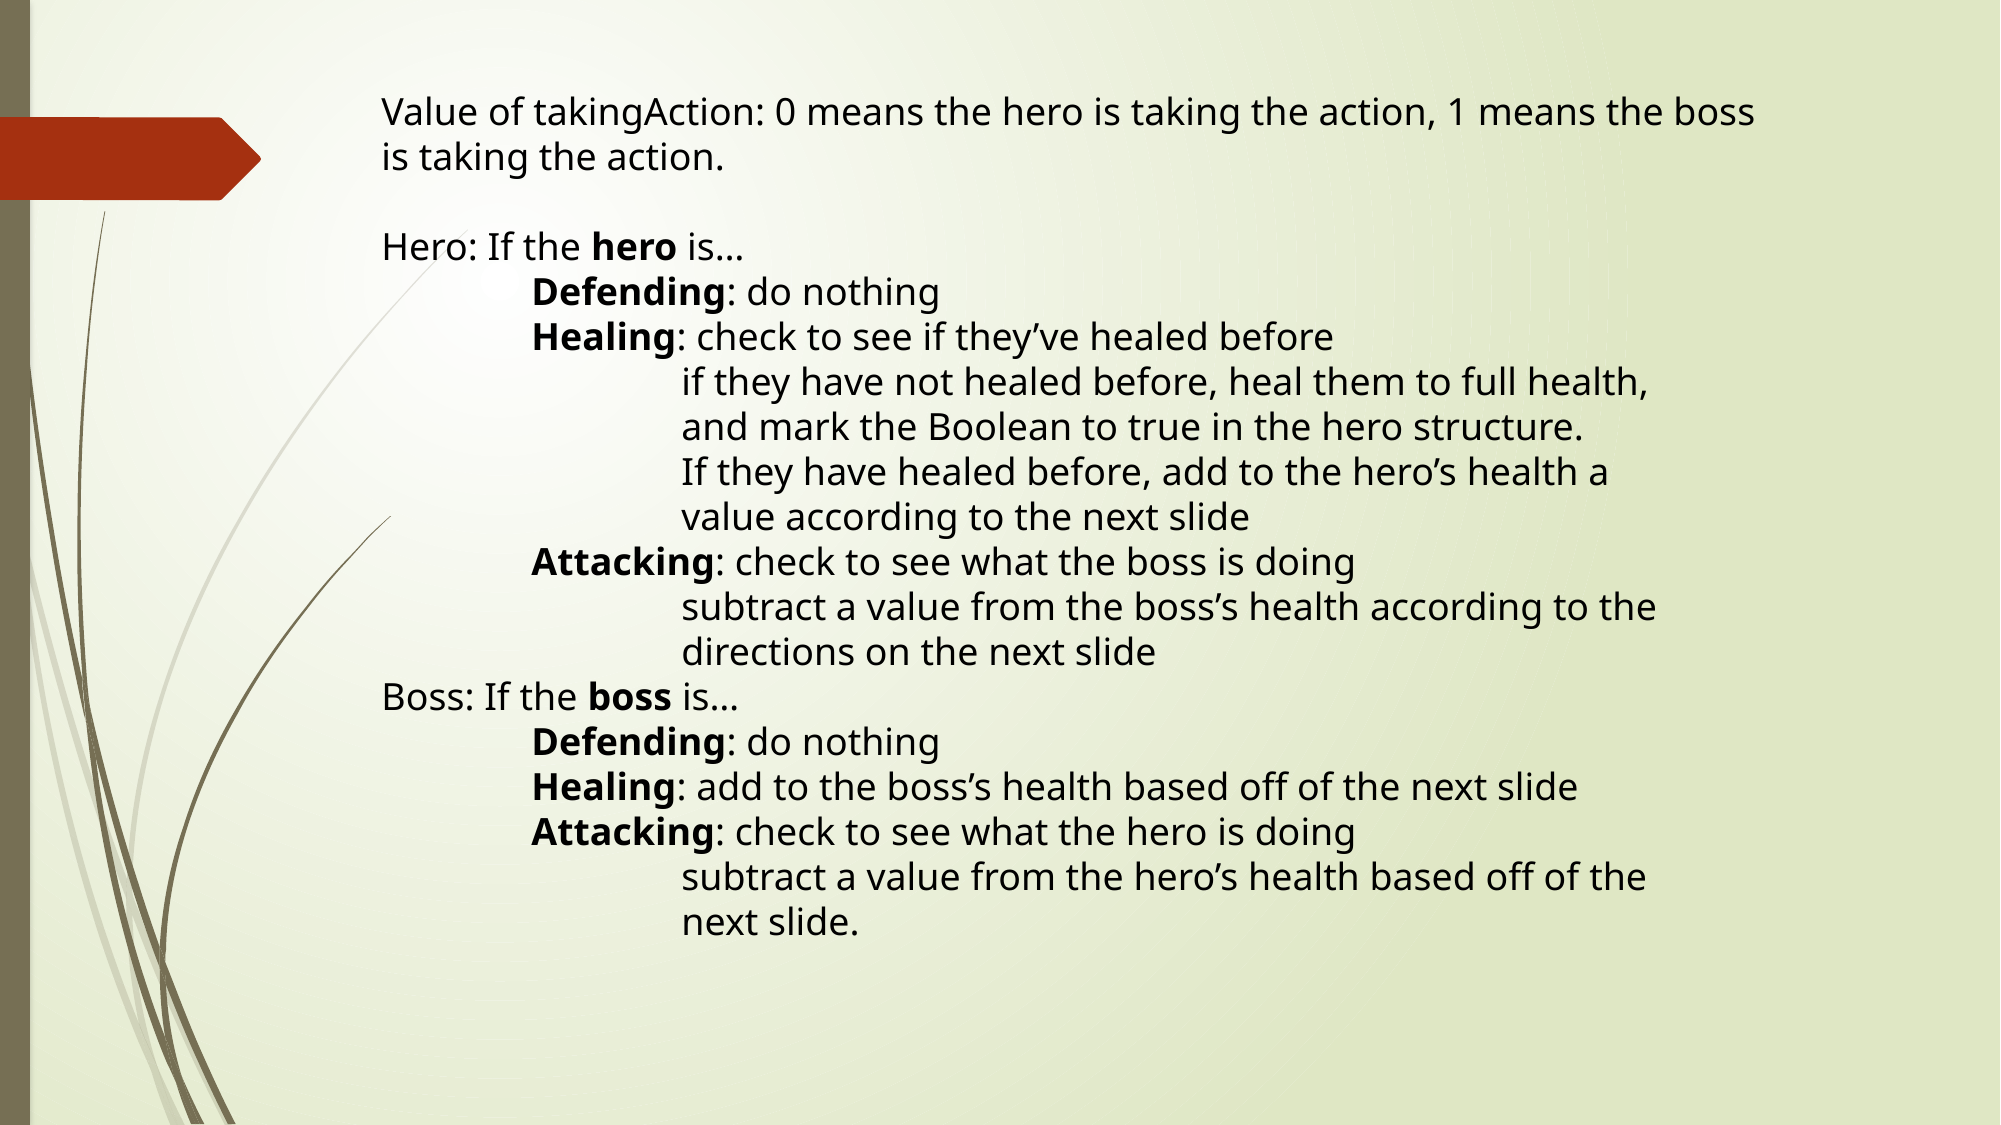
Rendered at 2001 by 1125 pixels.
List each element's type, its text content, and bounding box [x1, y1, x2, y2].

text_box Value of takingAction: 0 means the hero is taking the action, 1 means the boss is taking the action. Hero: If the hero is… Defending: do nothing Healing: check to see if they’ve healed before if they have not healed before, heal them to full health, and mark the Boolean to true in the hero structure. If they have healed before, add to the hero’s health a value according to the next slide Attacking: check to see what the boss is doing subtract a value from the boss’s health according to the directions on the next slide Boss: If the boss is… Defending: do nothing Healing: add to the boss’s health based off of the next slide Attacking: check to see what the hero is doing subtract a value from the hero’s health based off of the next slide. [366, 80, 1789, 951]
